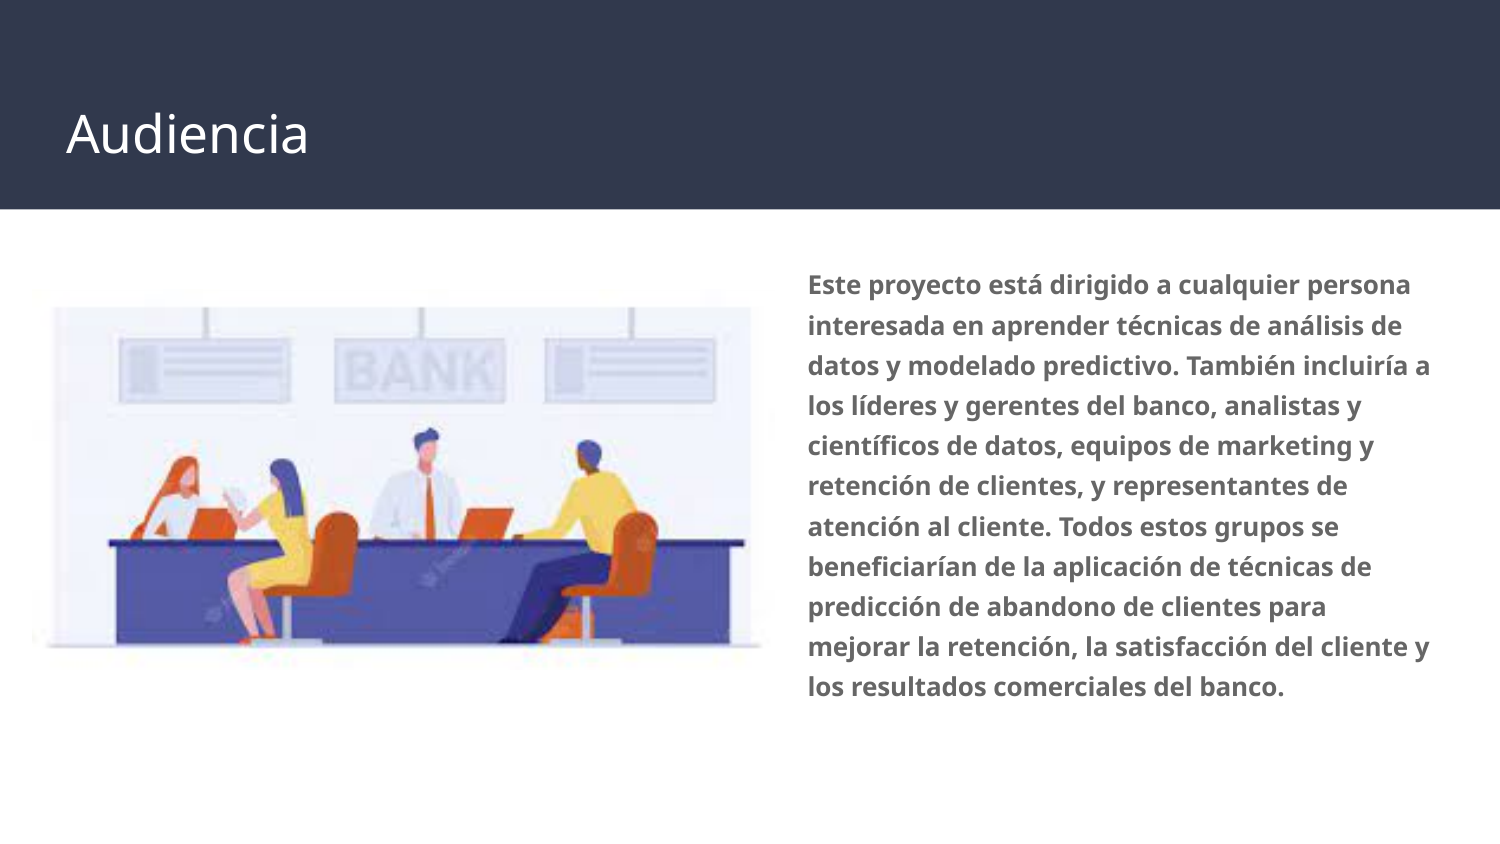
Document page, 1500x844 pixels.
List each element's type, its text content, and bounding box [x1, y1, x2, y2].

title Audiencia [51, 82, 1449, 185]
list Este proyecto está dirigido a cualquier persona interesada en aprender técnicas de análisis de datos y modelado predictivo. También incluiría a los líderes y gerentes del banco, analistas y científicos de datos, equipos de marketing y retención de clientes, y representantes de atención al cliente. Todos estos grupos se beneficiarían de la aplicación de técnicas de predicción de abandono de clientes para mejorar la retención, la satisfacción del cliente y los resultados comerciales del banco. [792, 247, 1449, 752]
picture [32, 289, 775, 670]
